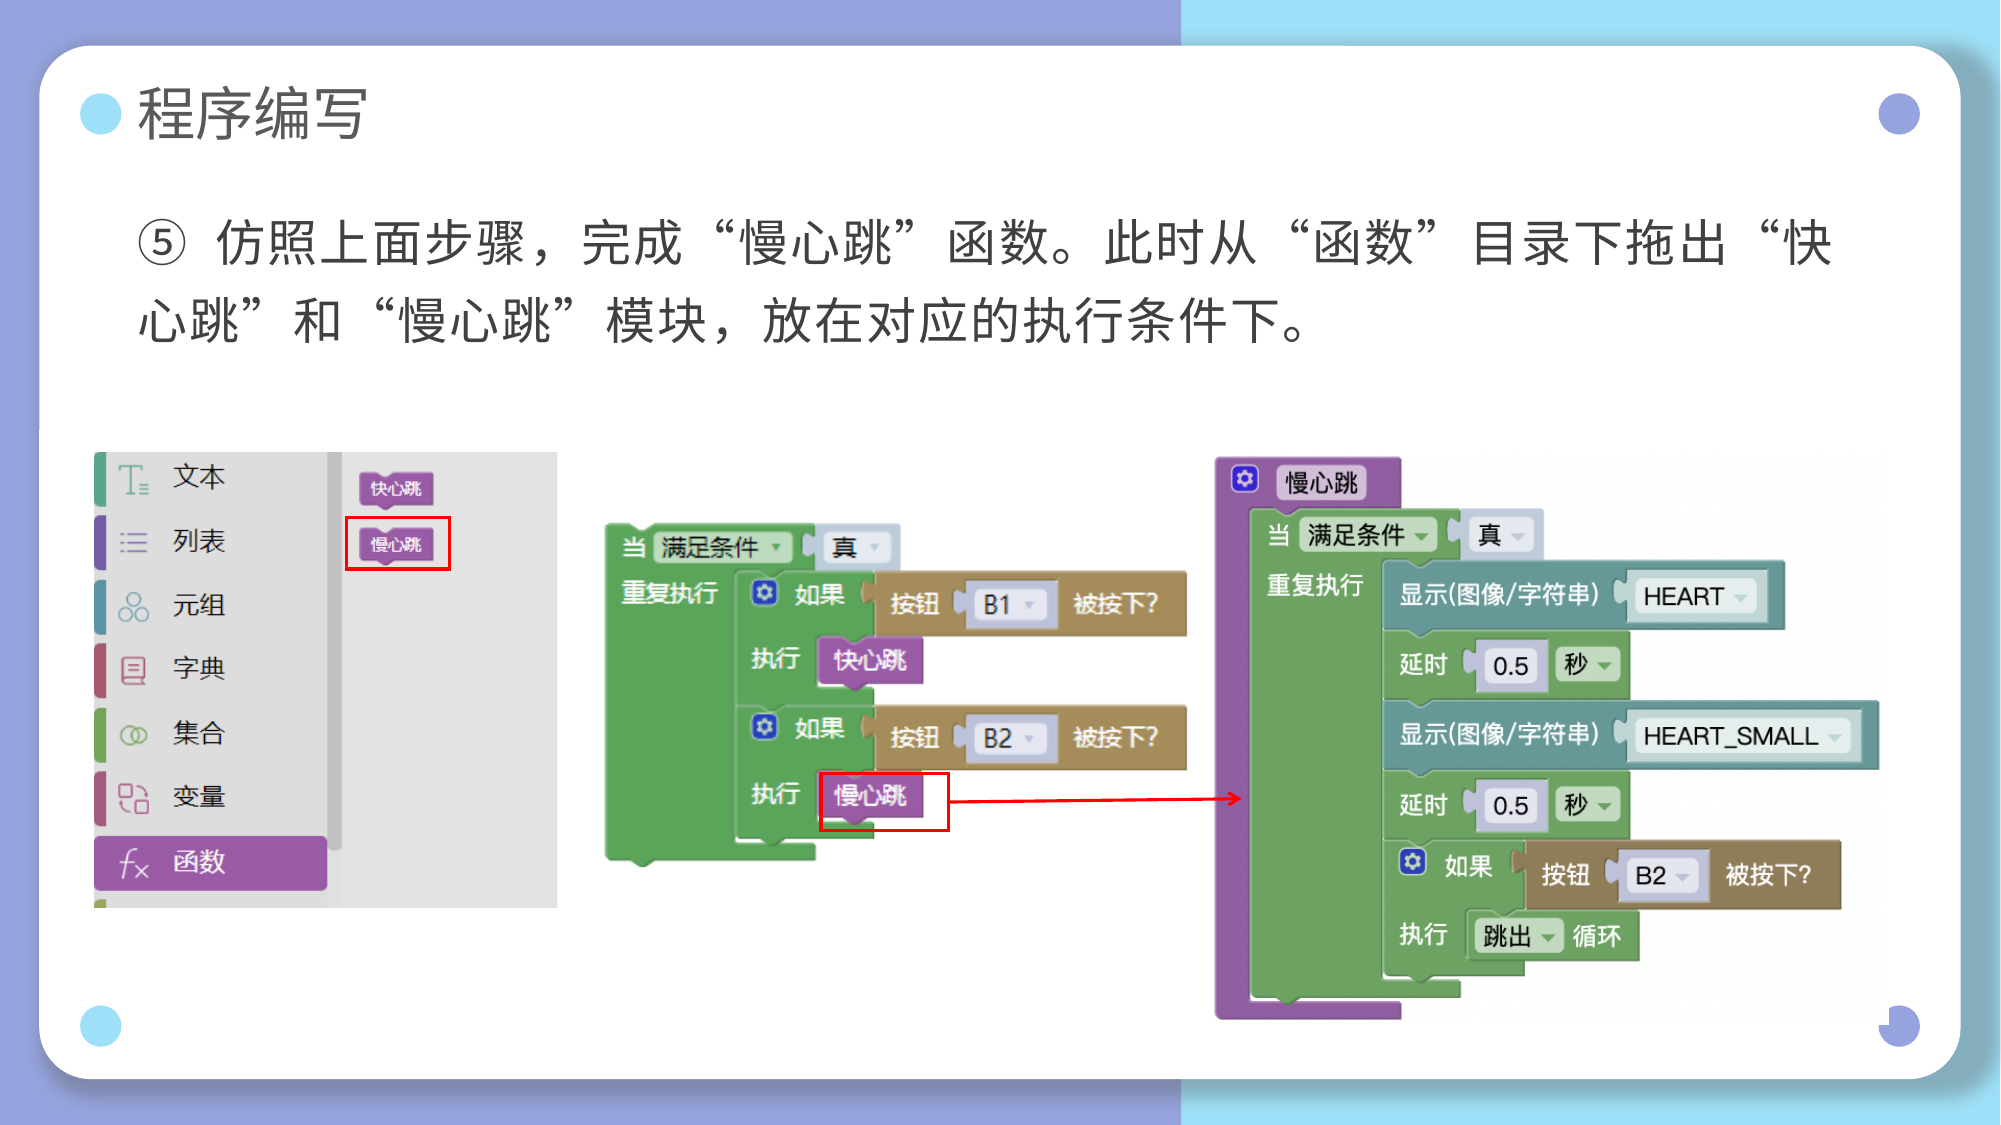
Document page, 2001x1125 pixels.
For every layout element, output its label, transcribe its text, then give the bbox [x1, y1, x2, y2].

list ⑤ 仿照上面步骤，完成“慢心跳”函数。此时从“函数”目录下拖出“快心跳”和“慢心跳”模块，放在对应的执行条件下。 [137, 185, 1835, 365]
picture [94, 452, 1889, 1025]
title 程序编写 [137, 77, 976, 157]
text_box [948, 798, 1242, 803]
